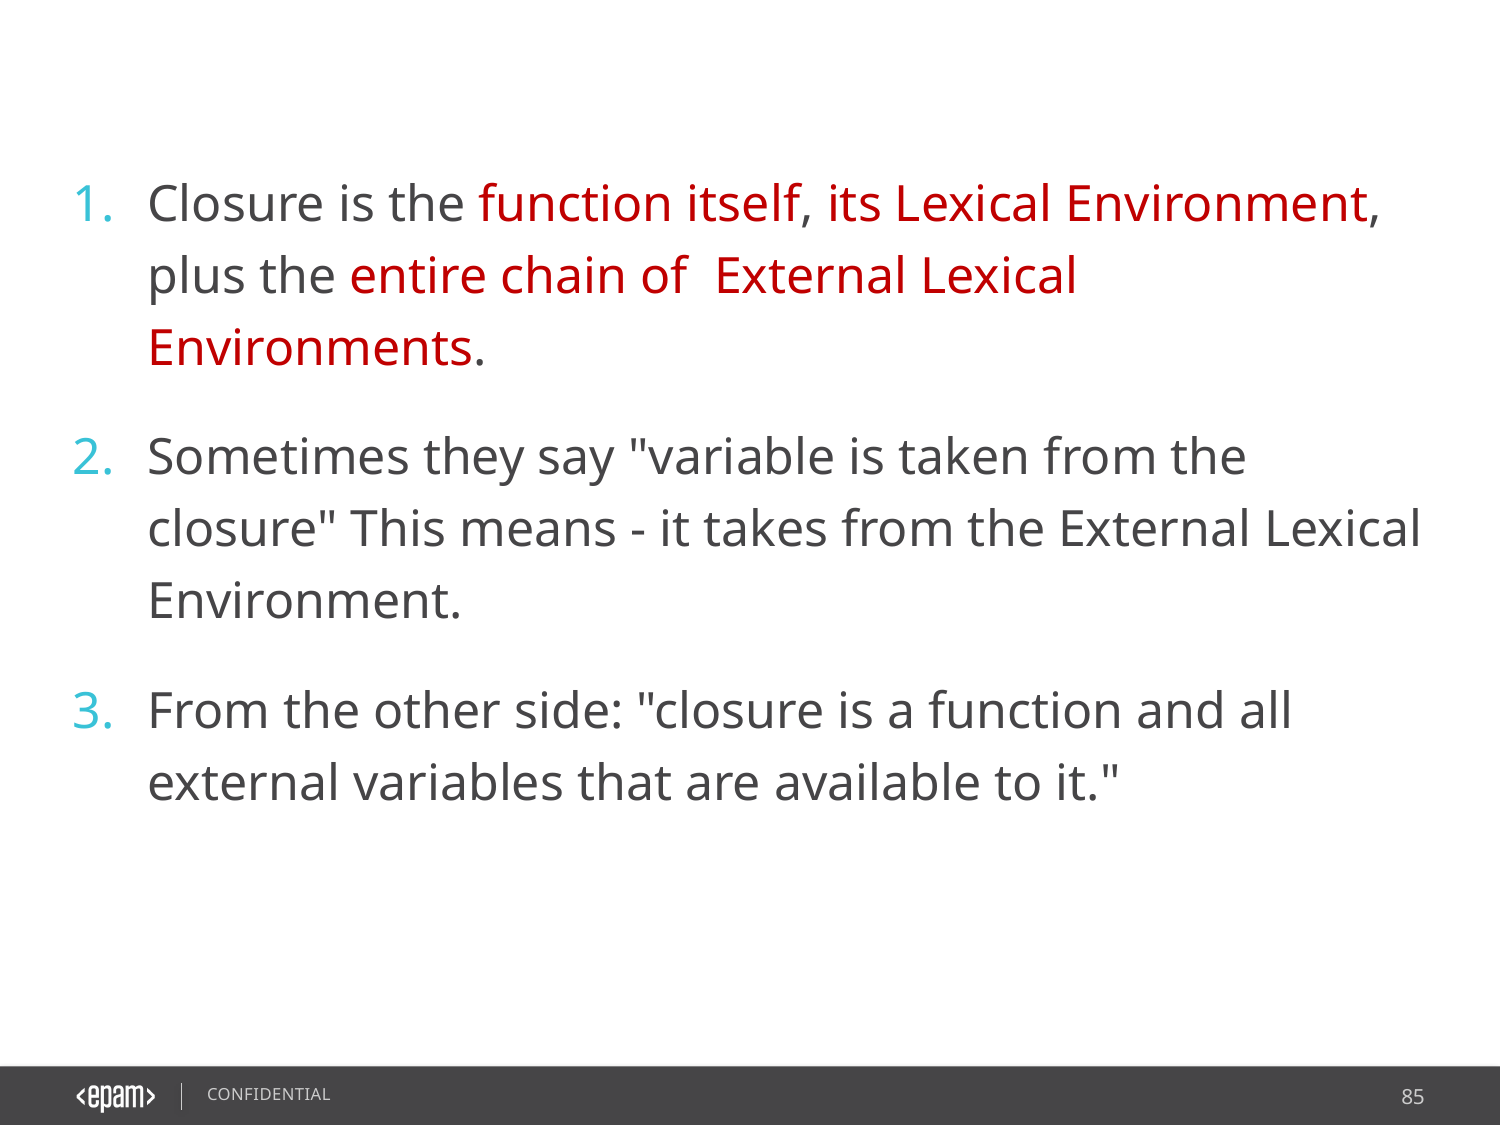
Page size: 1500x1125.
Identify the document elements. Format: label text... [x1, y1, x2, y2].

picture [76, 1085, 155, 1113]
list Closure is the function itself, its Lexical Environment, plus the entire chain of External Lexical Environments. Sometimes they say "variable is taken from the closure" This means - it takes from the External Lexical Environment. From the other side: "closure is a function and all external variables that are available to it." [57, 93, 1441, 987]
